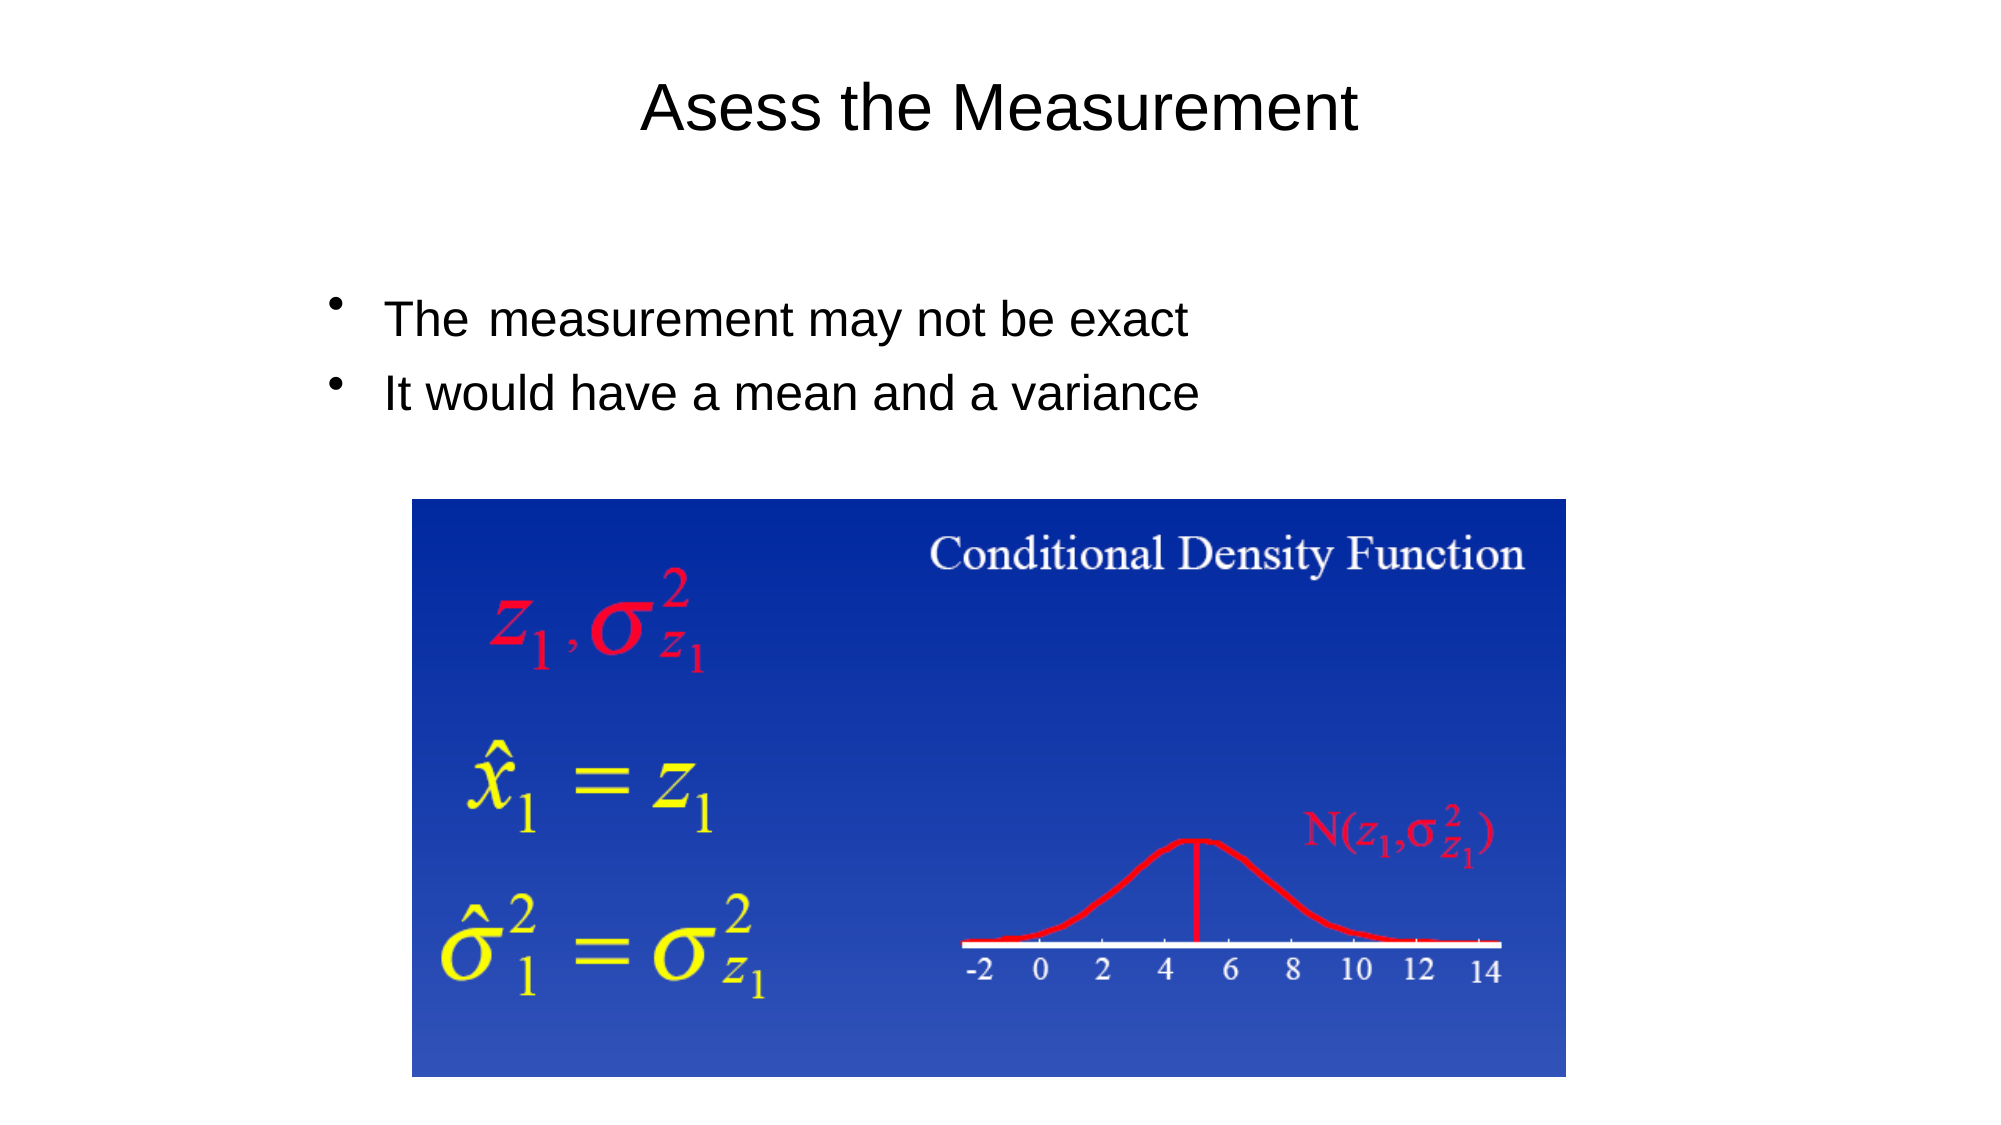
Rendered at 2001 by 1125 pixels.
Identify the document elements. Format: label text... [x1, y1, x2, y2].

picture [412, 499, 1566, 1077]
list The measurement may not be exact It would have a mean and a variance [312, 262, 1675, 1088]
title Asess the Measurement [324, 45, 1675, 163]
